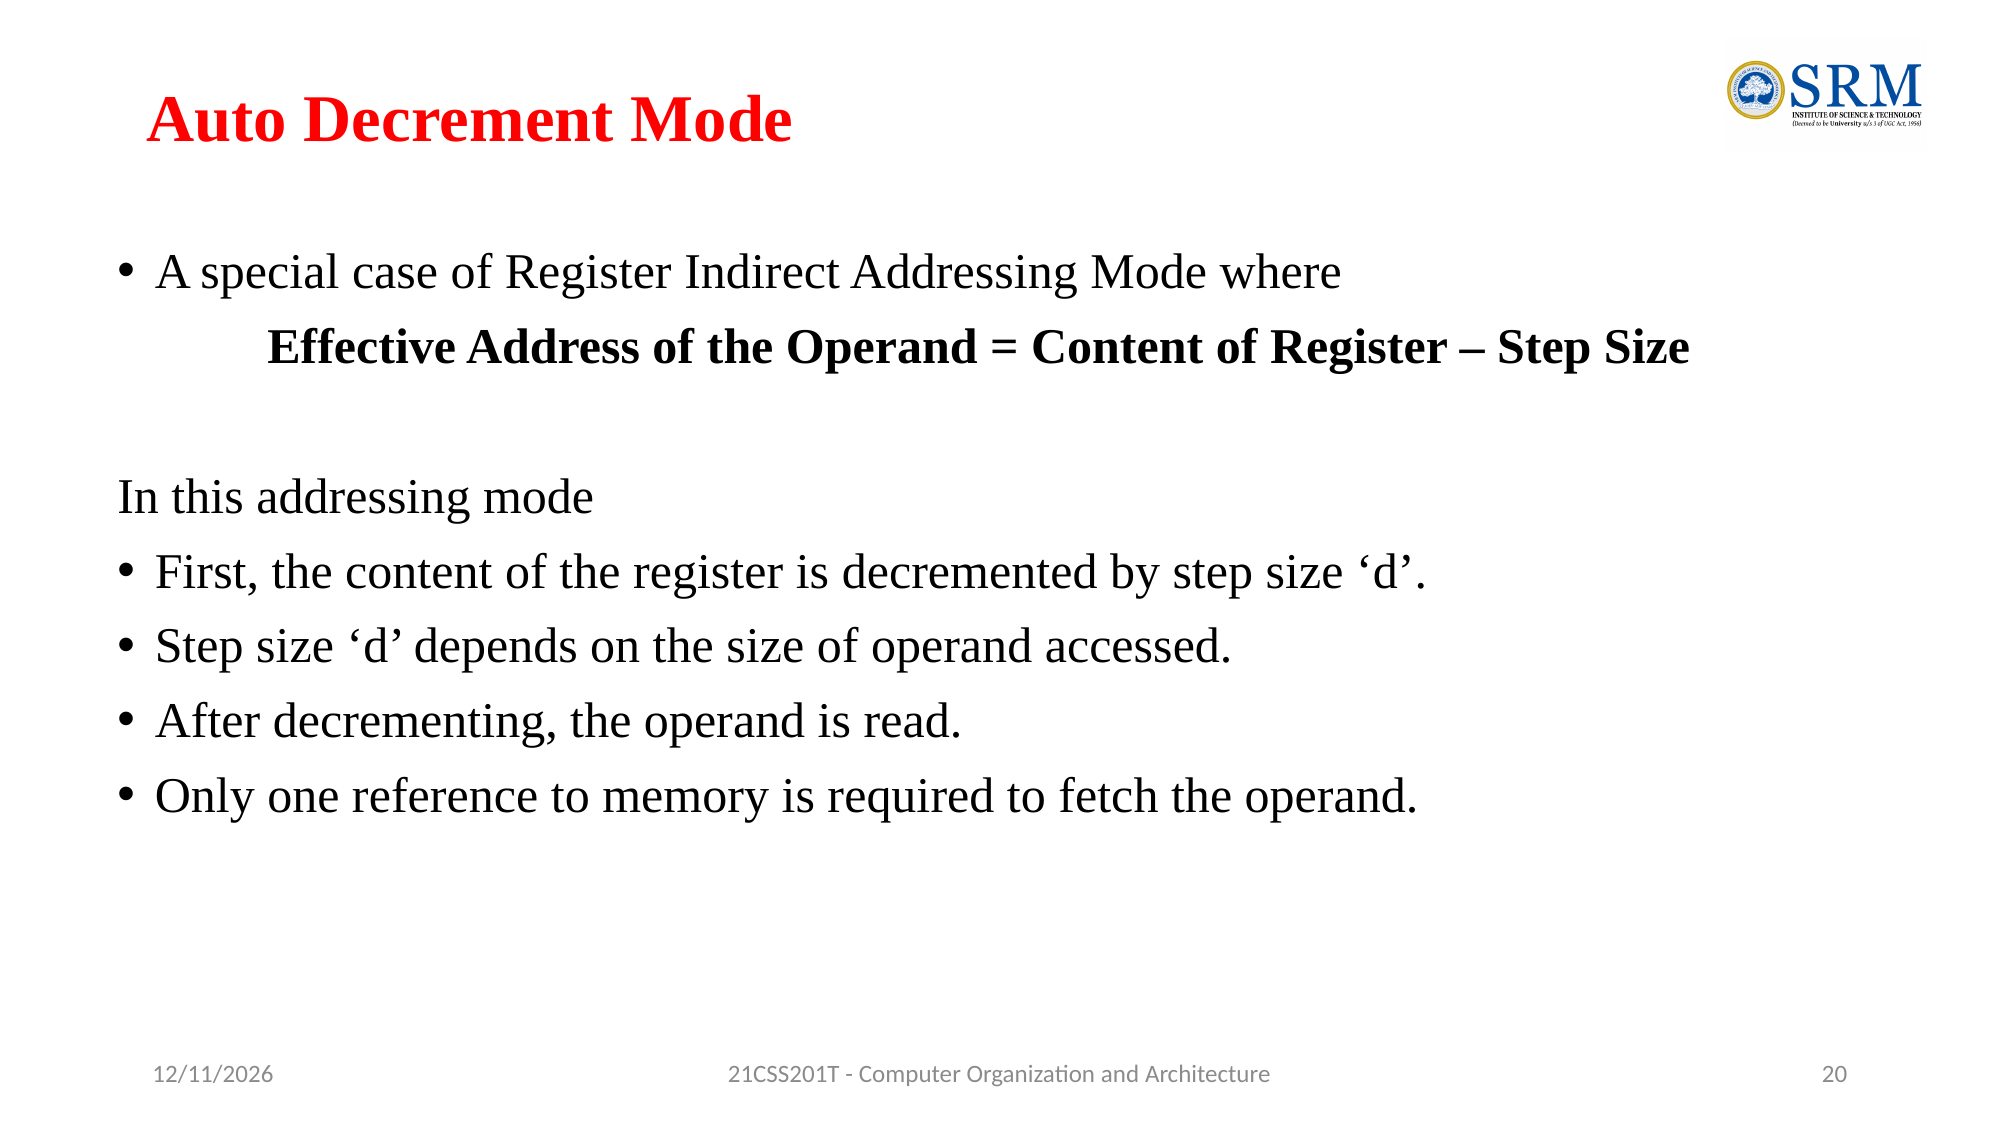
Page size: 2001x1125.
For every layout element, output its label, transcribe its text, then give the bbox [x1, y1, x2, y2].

list A special case of Register Indirect Addressing Mode where Effective Address of the Operand = Content of Register – Step Size In this addressing mode First, the content of the register is decremented by step size ‘d’. Step size ‘d’ depends on the size of operand accessed. After decrementing, the operand is read. Only one reference to memory is required to fetch the operand. [102, 238, 1910, 1039]
slide_number 20 [1412, 1042, 1863, 1103]
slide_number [137, 1042, 588, 1103]
footer 21CSS201T - Computer Organization and Architecture [662, 1042, 1338, 1103]
title Auto Decrement Mode [131, 78, 1482, 162]
picture [1723, 37, 1926, 151]
